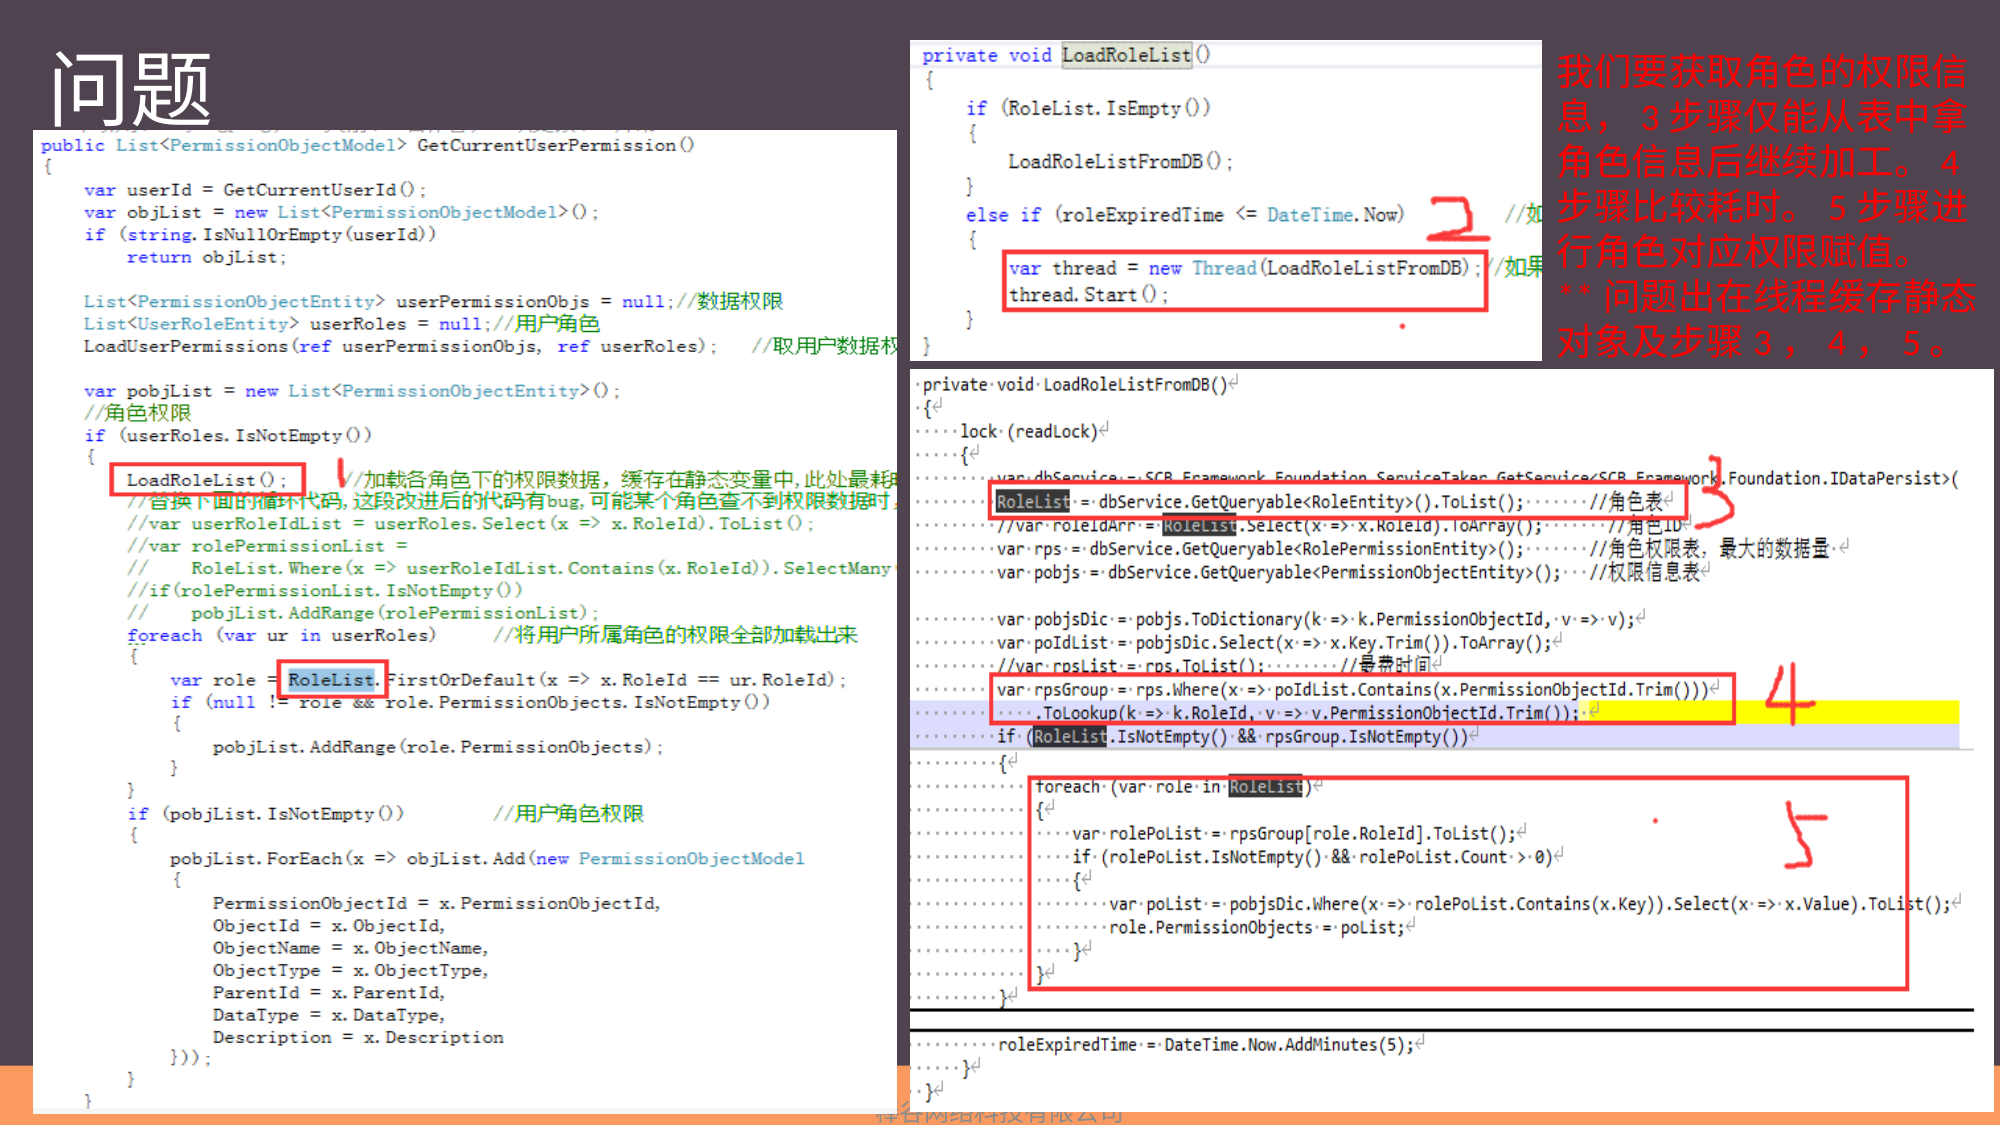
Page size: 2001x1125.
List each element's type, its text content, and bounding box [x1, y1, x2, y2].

picture [910, 40, 1542, 361]
text_box 我们要获取角色的权限信息，3步骤仅能从表中拿角色信息后继续加工。4步骤比较耗时。5步骤进行角色对应权限赋值。 **问题出在线程缓存静态对象及步骤3，4，5。 [1541, 40, 2000, 371]
picture [910, 369, 1994, 1112]
footer 棒谷网络科技有限公司 [662, 1081, 1338, 1125]
title 问题 [33, 40, 910, 150]
picture [32, 130, 897, 1114]
